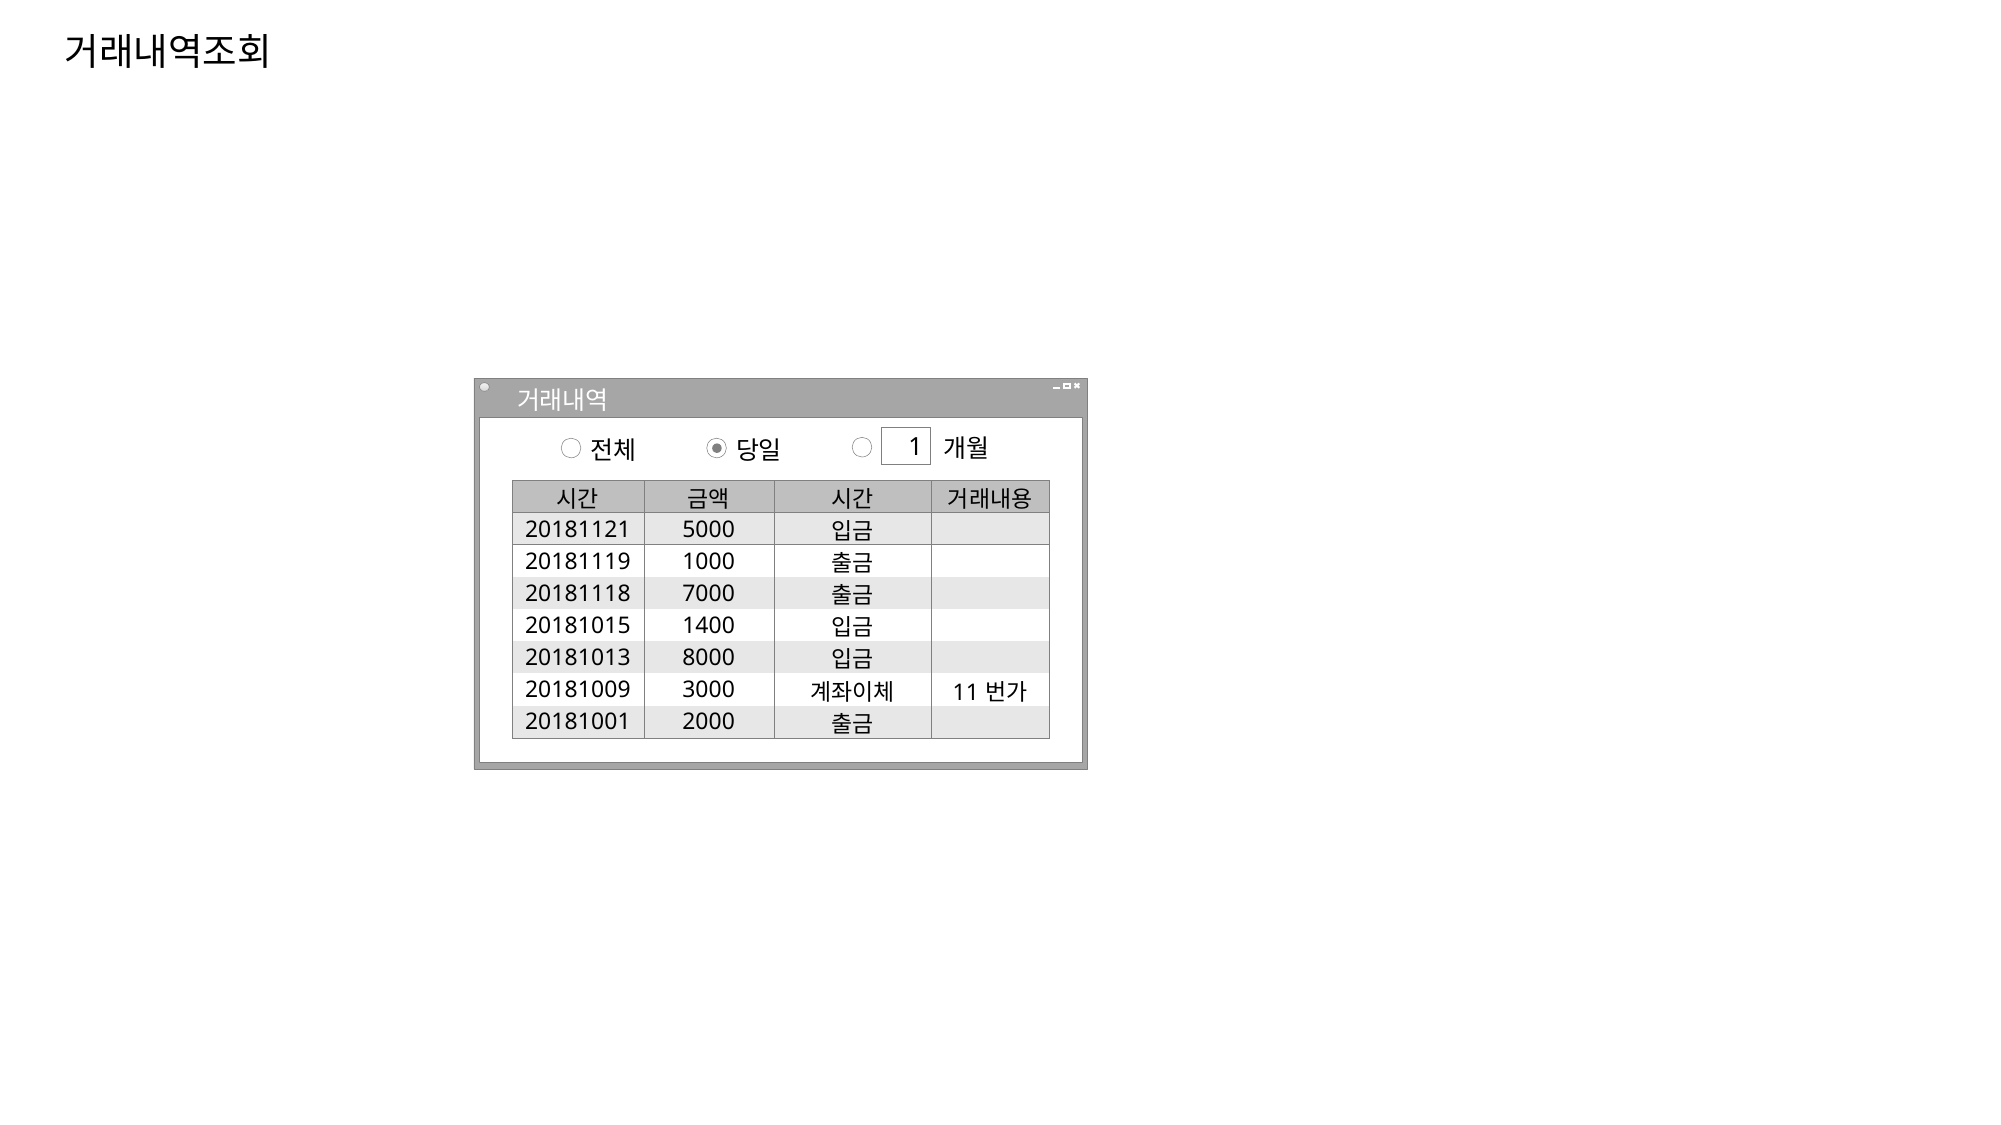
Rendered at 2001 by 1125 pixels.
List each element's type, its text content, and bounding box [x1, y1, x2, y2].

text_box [473, 378, 1088, 770]
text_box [706, 431, 793, 470]
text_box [561, 431, 647, 470]
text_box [852, 429, 1000, 468]
text_box 거래내역조회 [49, 20, 287, 81]
